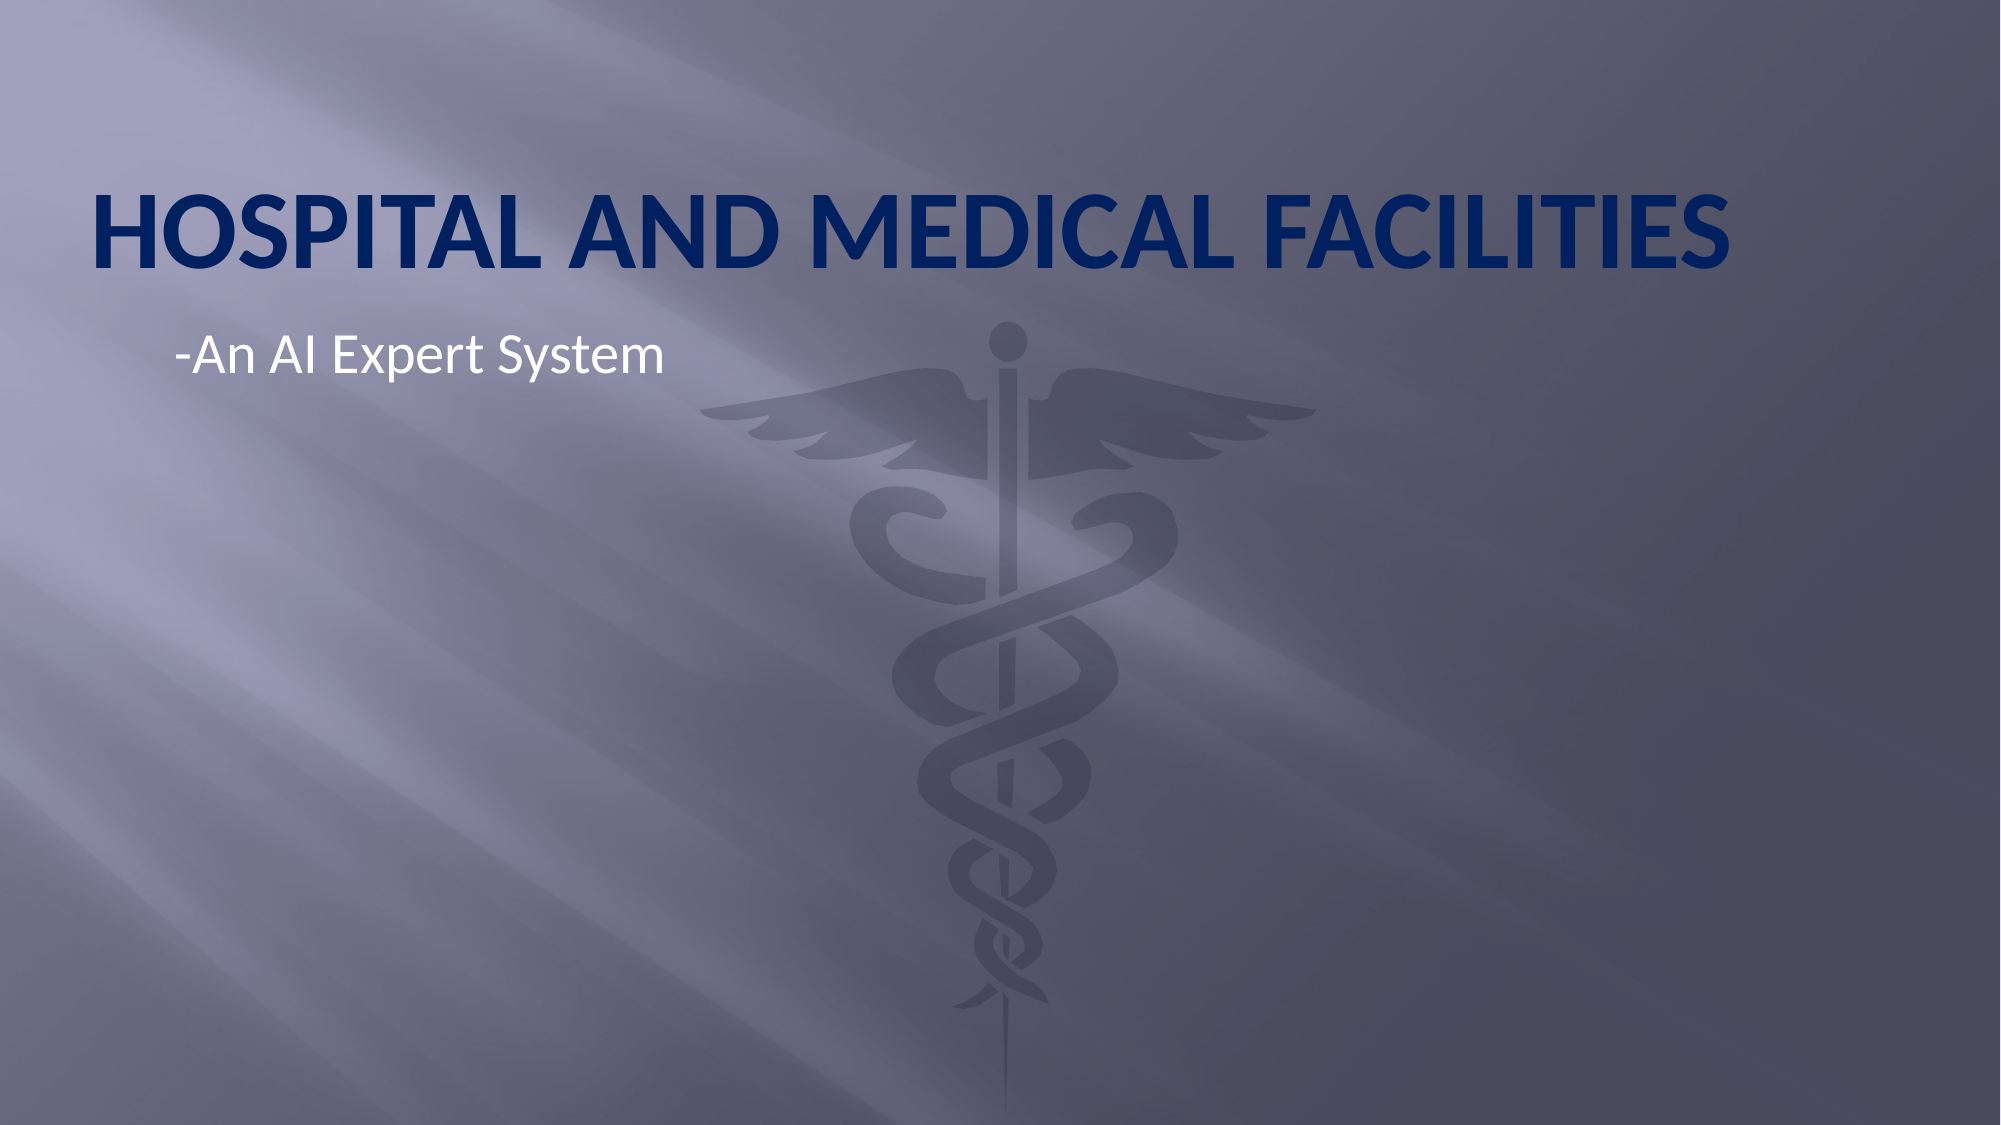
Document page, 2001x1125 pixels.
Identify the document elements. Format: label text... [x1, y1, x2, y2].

subtitle -An AI Expert System [160, 307, 1561, 596]
title HOSPITAL AND MEDICAL FACILITIES [83, 0, 1884, 291]
